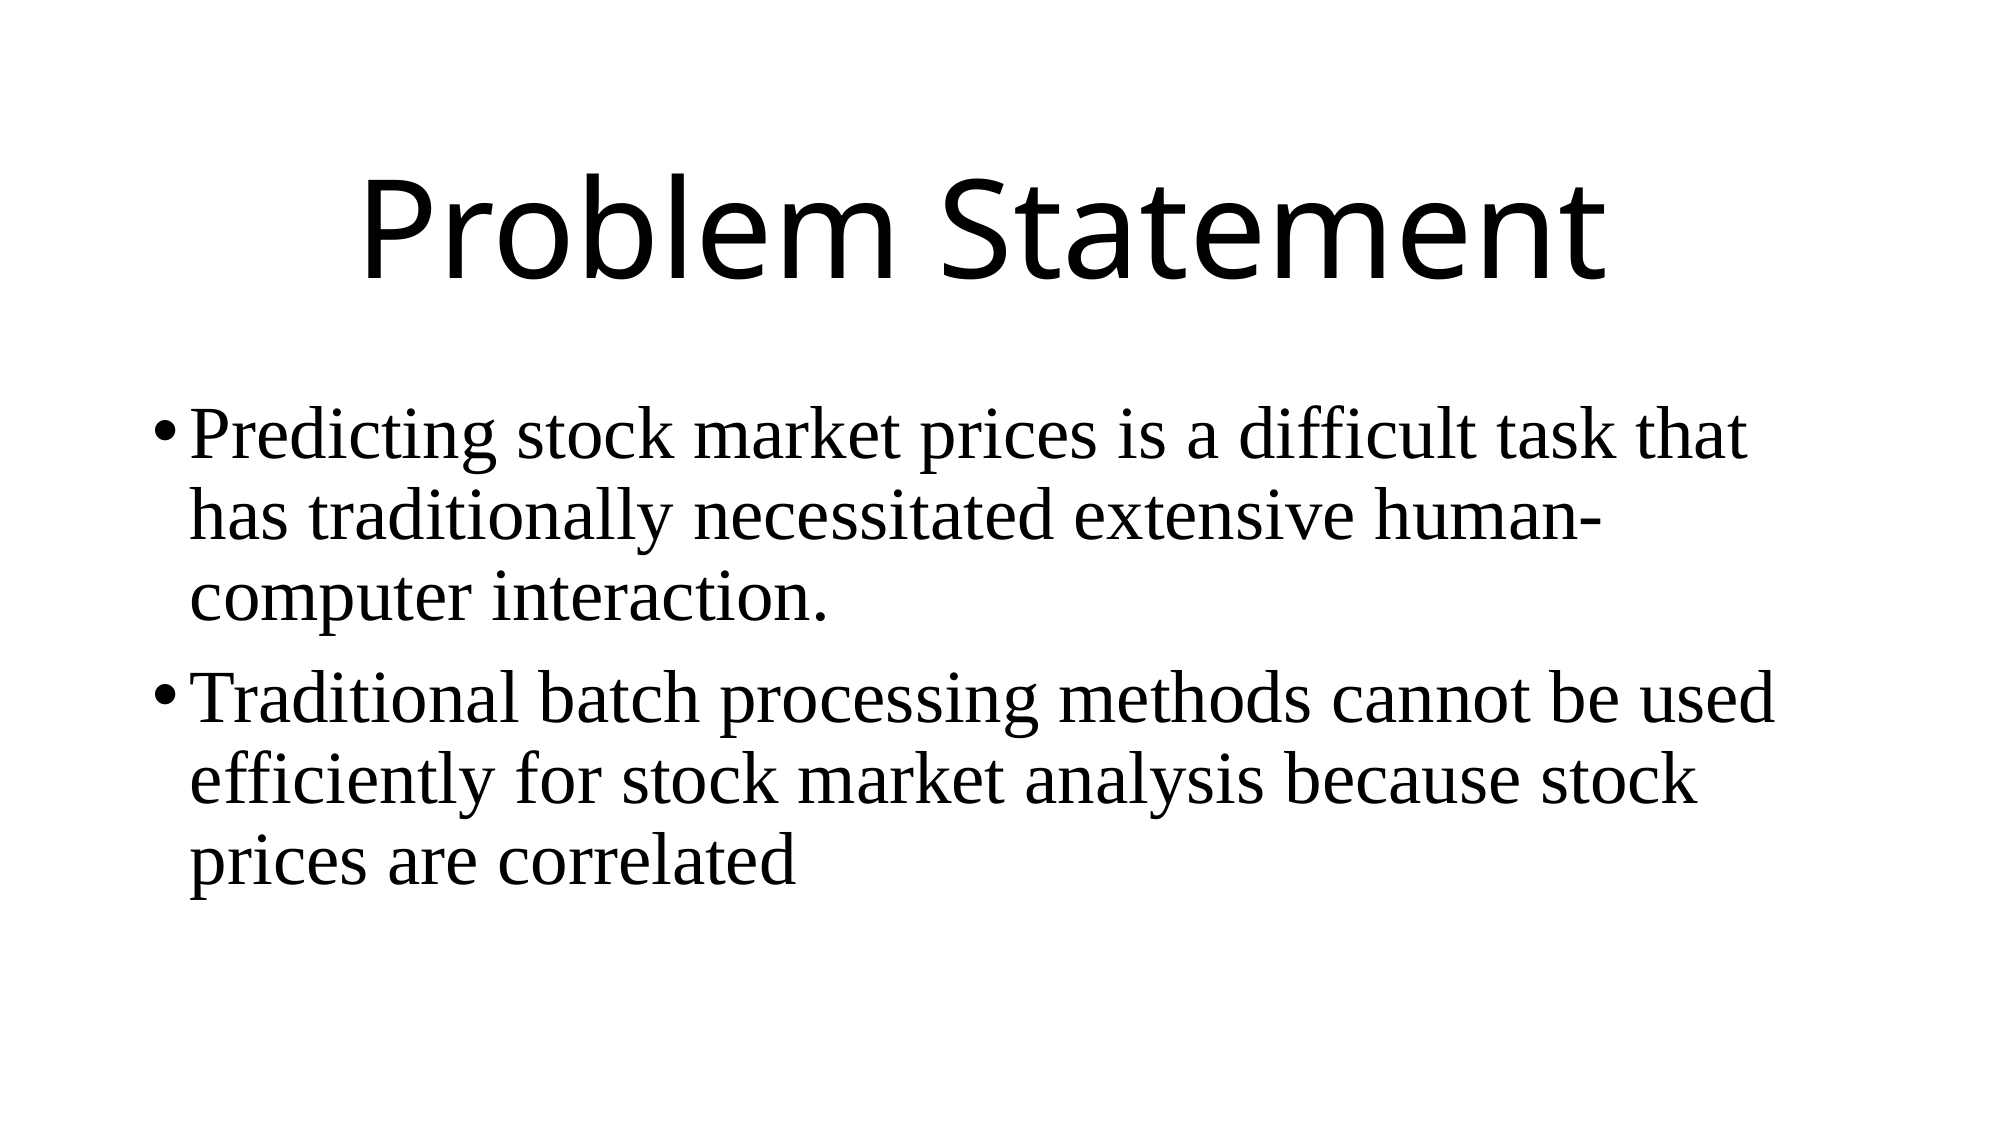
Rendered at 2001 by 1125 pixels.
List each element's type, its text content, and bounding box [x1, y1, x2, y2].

list Predicting stock market prices is a difficult task that has traditionally necessitated extensive human-computer interaction. Traditional batch processing methods cannot be used efficiently for stock market analysis because stock prices are correlated [137, 386, 1863, 1014]
title Problem Statement [137, 59, 1863, 278]
